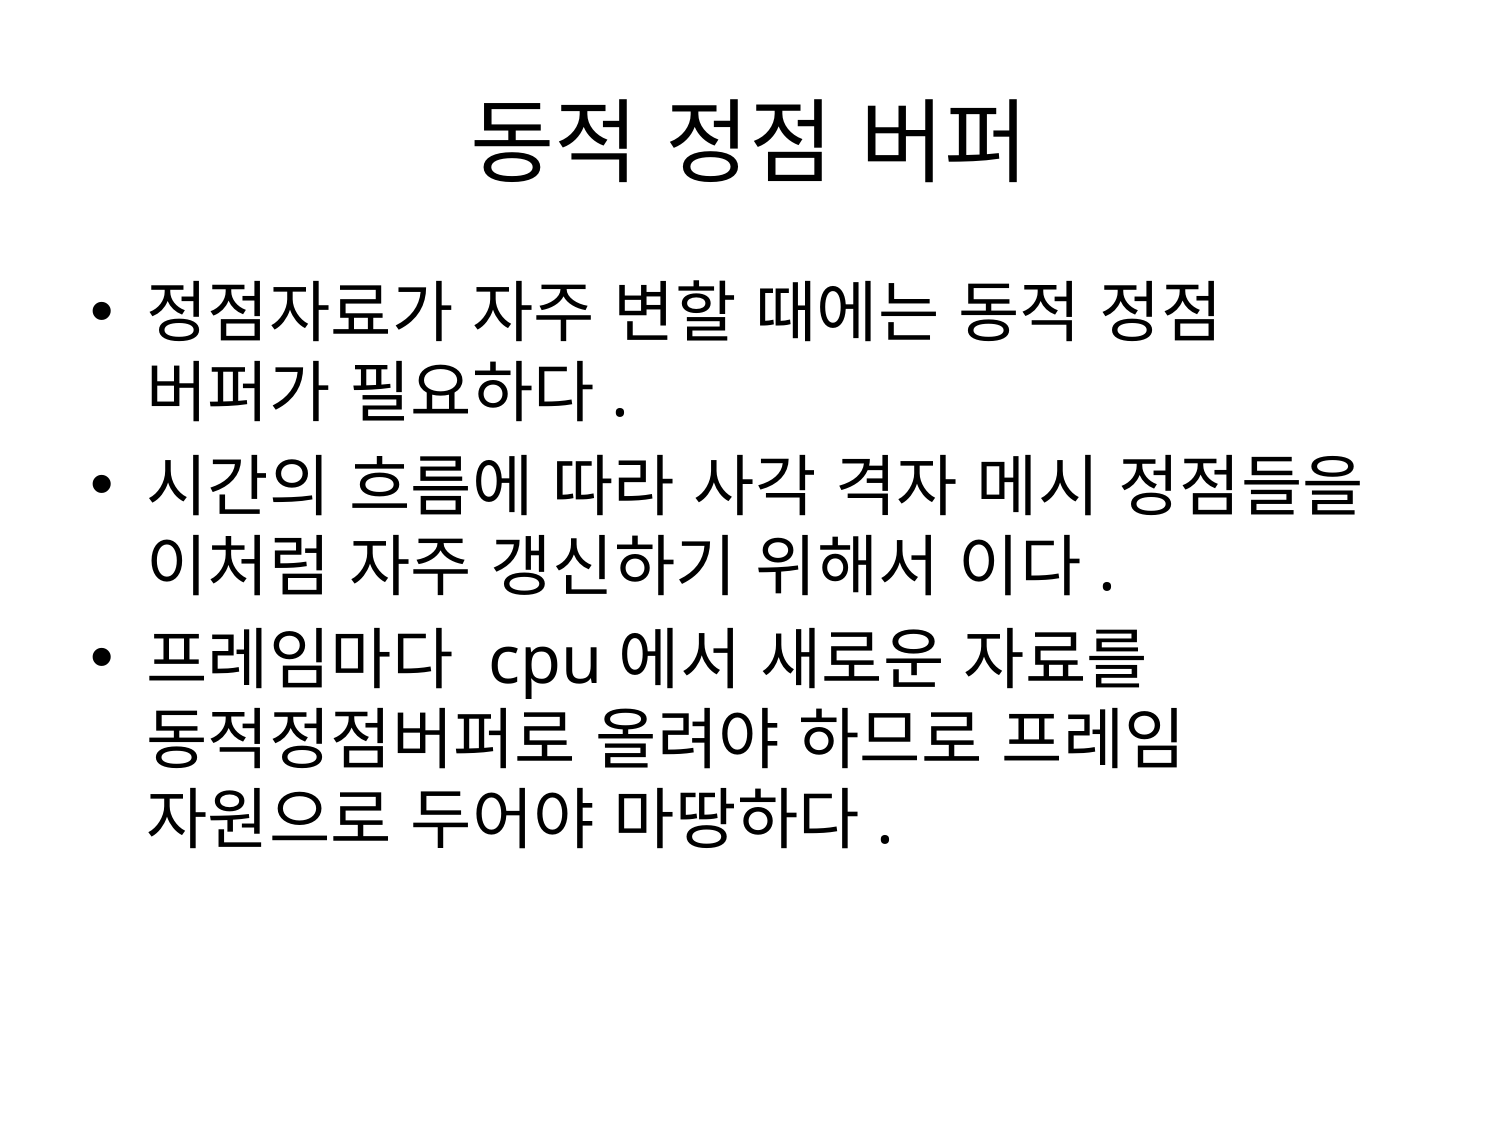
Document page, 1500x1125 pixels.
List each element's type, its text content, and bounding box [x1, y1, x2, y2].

list 정점자료가 자주 변할 때에는 동적 정점 버퍼가 필요하다. 시간의 흐름에 따라 사각 격자 메시 정점들을 이처럼 자주 갱신하기 위해서 이다. 프레임마다 cpu에서 새로운 자료를 동적정점버퍼로 올려야 하므로 프레임 자원으로 두어야 마땅하다. [75, 262, 1425, 1005]
title 동적 정점 버퍼 [75, 45, 1425, 233]
